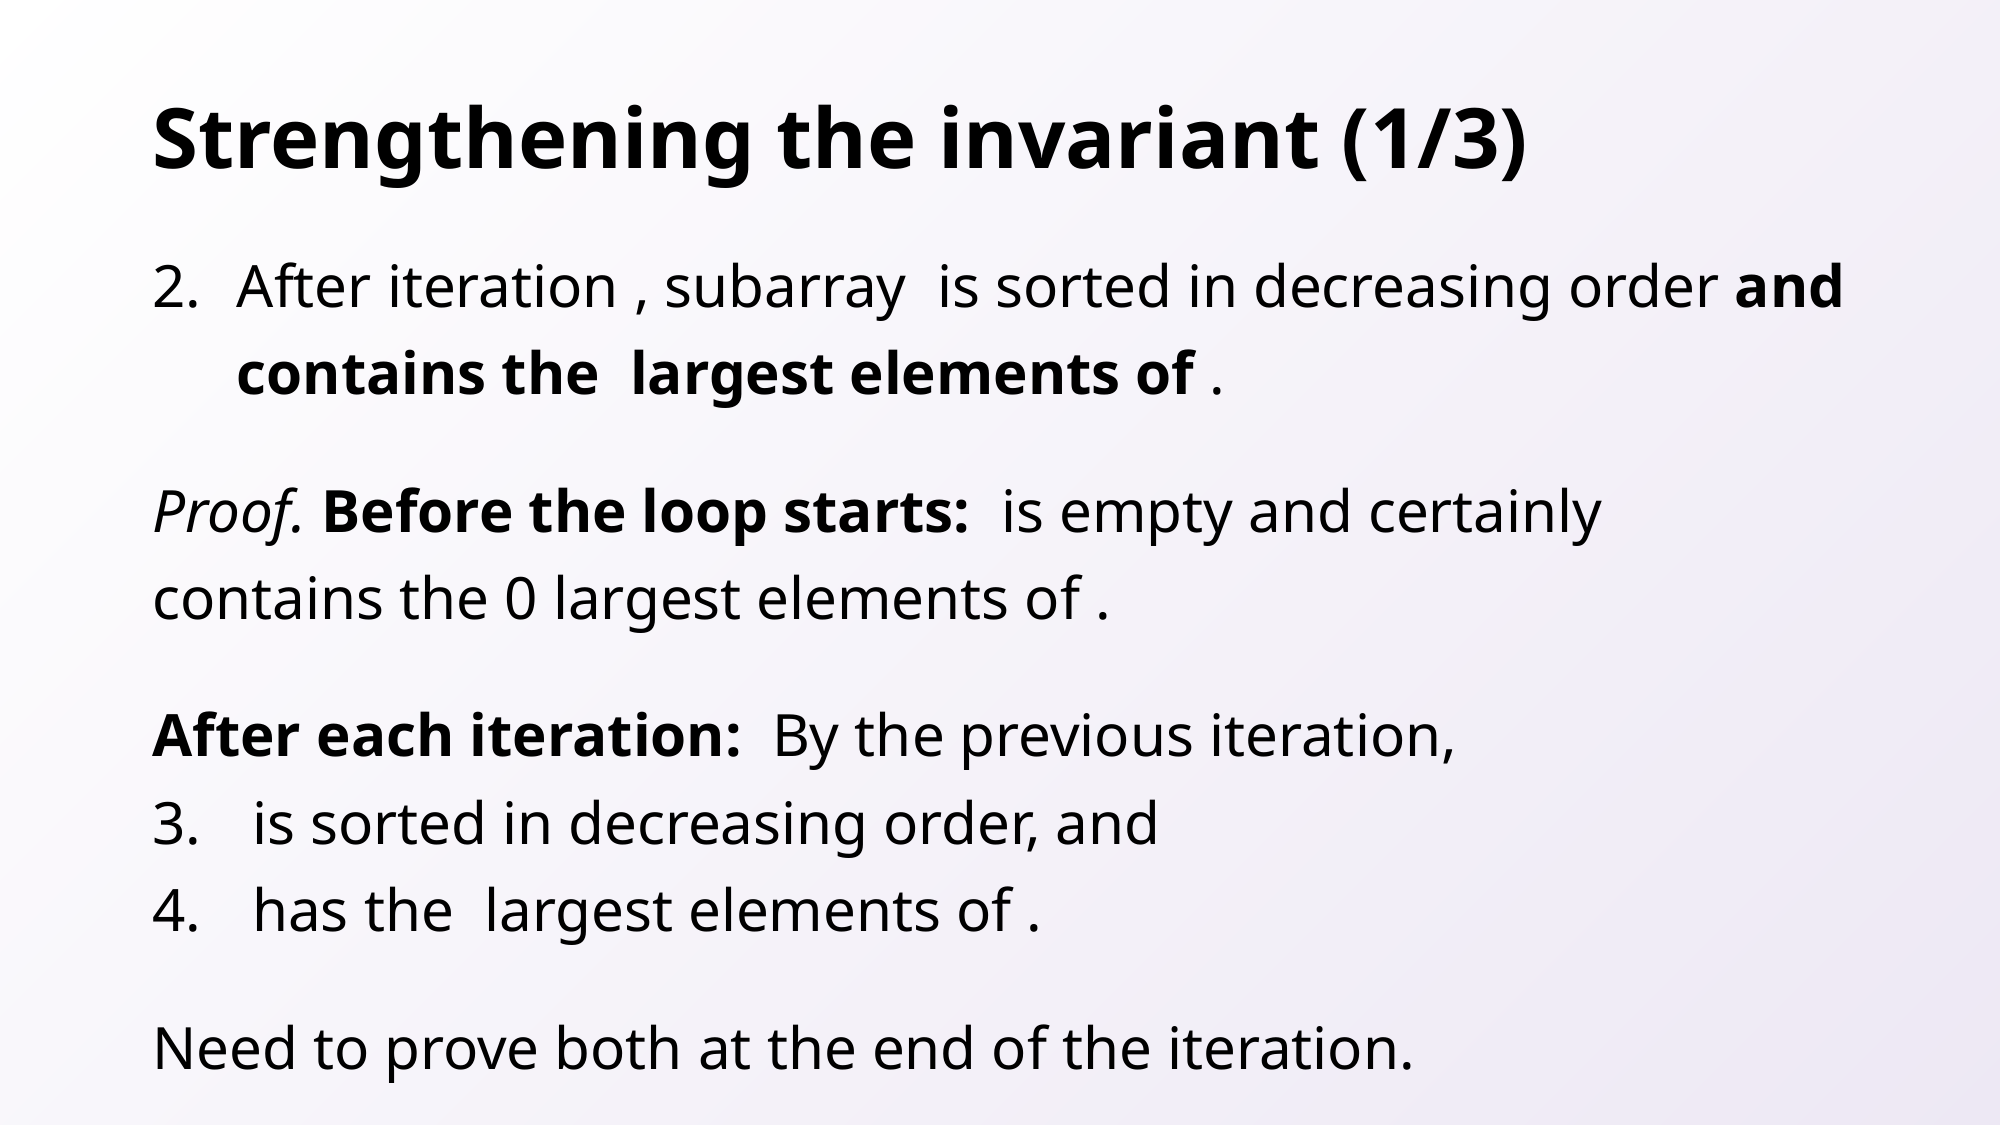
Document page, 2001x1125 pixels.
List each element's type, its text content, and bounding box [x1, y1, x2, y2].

title Strengthening the invariant (1/3) [137, 59, 1863, 224]
